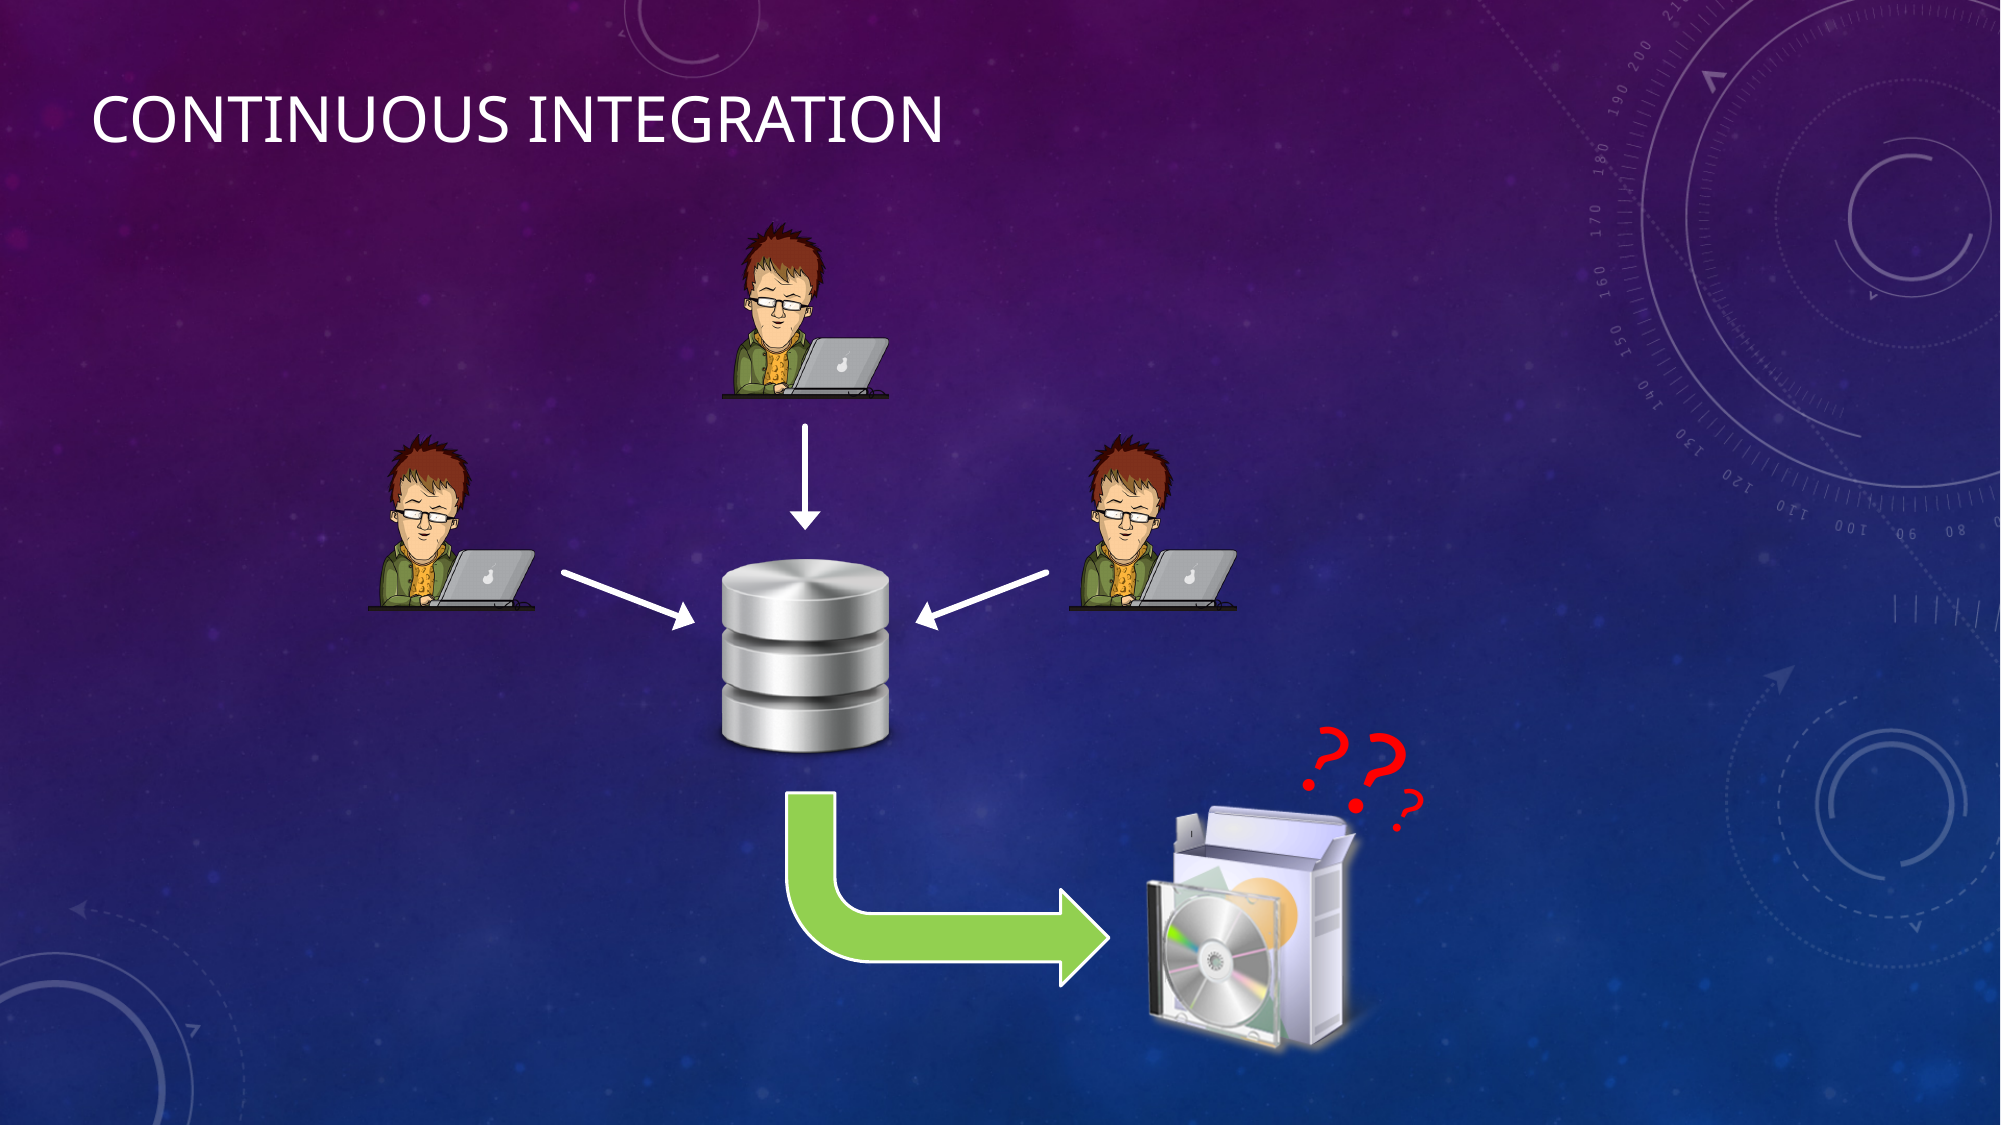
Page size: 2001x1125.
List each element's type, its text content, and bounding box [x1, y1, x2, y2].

text_box [785, 791, 1111, 988]
text_box Continuous integration [75, 43, 999, 191]
picture [0, 0, 2001, 1125]
text_box ??? [1267, 655, 1482, 875]
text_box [368, 214, 1237, 766]
